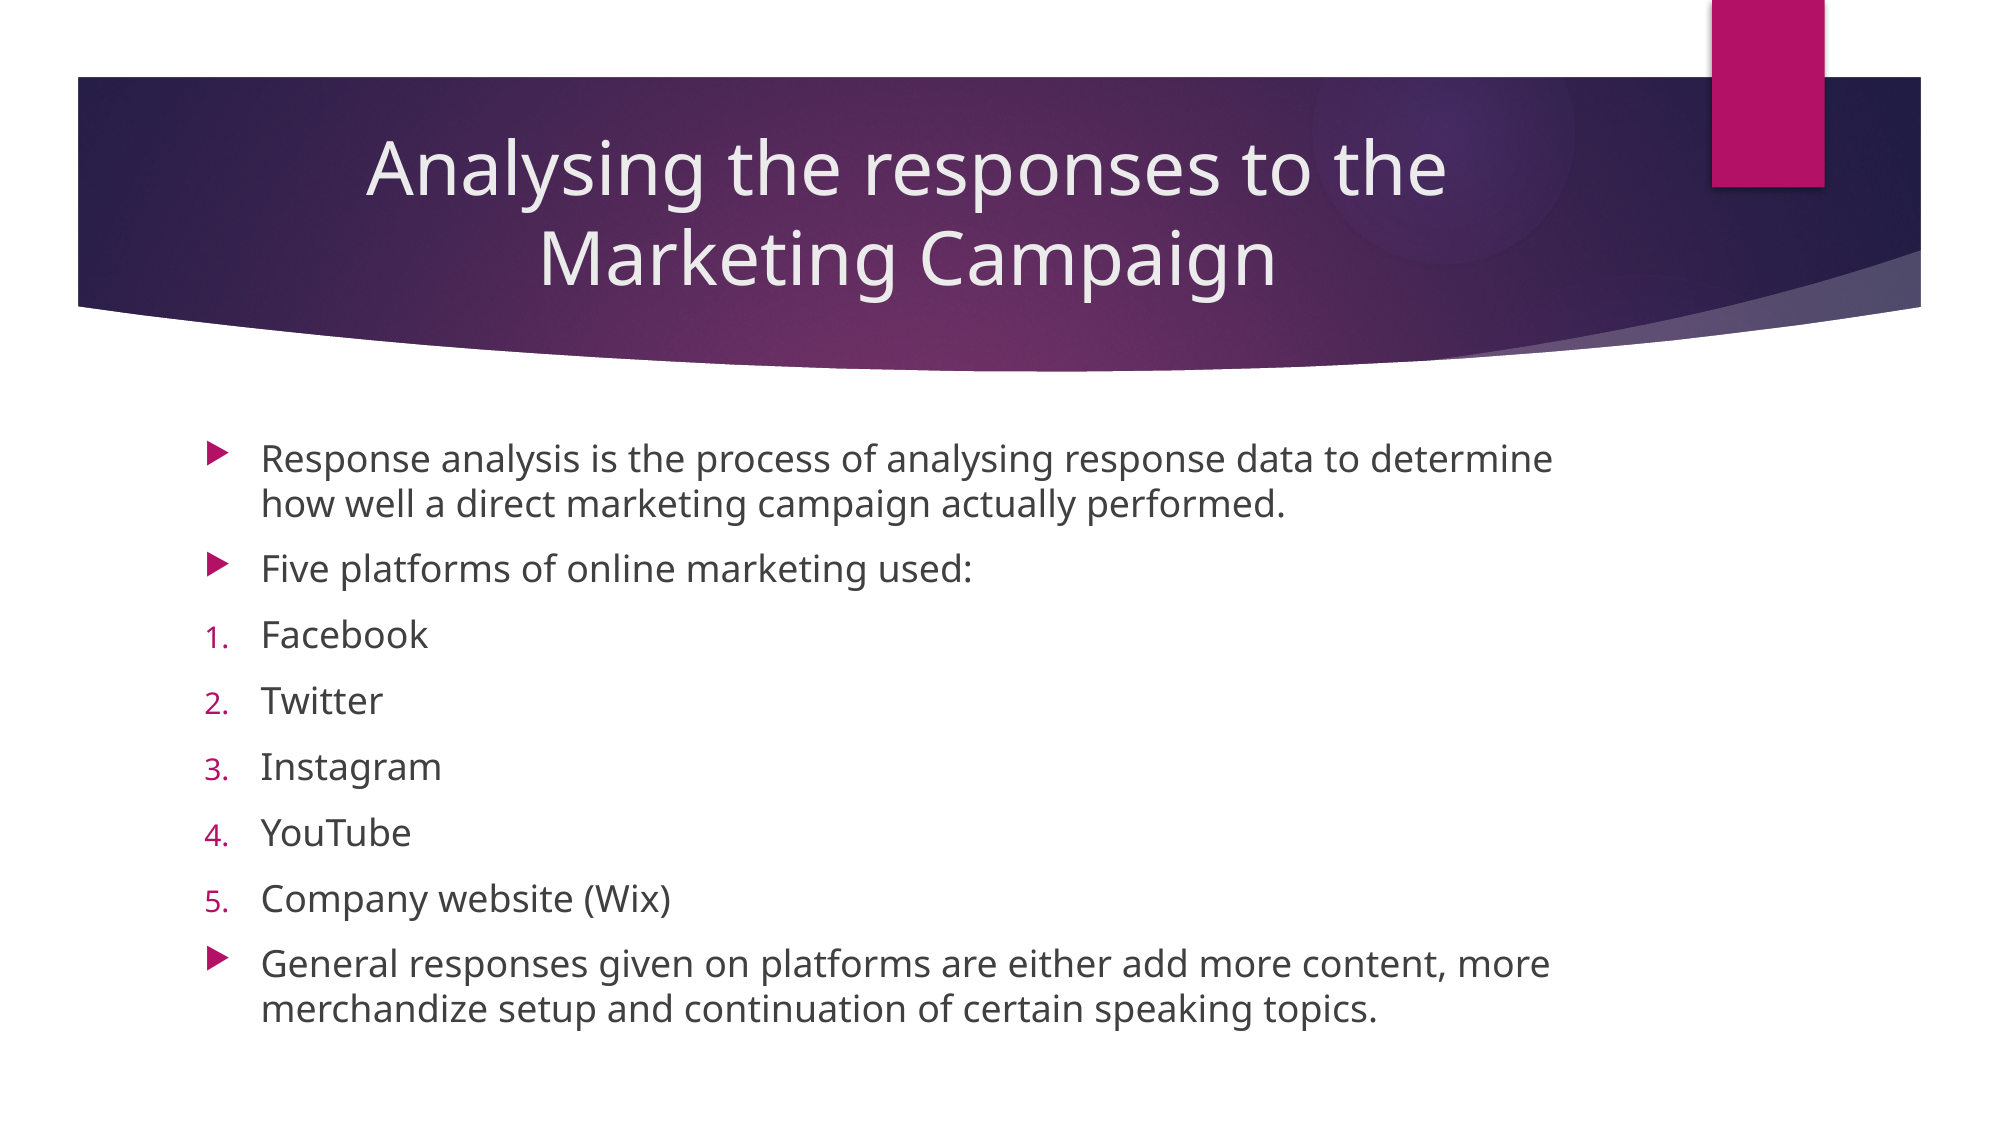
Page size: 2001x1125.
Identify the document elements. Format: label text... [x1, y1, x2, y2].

list Response analysis is the process of analysing response data to determine how well a direct marketing campaign actually performed. Five platforms of online marketing used: Facebook Twitter Instagram YouTube Company website (Wix) General responses given on platforms are either add more content, more merchandize setup and continuation of certain speaking topics. [189, 427, 1638, 1078]
title Analysing the responses to the Marketing Campaign [189, 101, 1627, 321]
